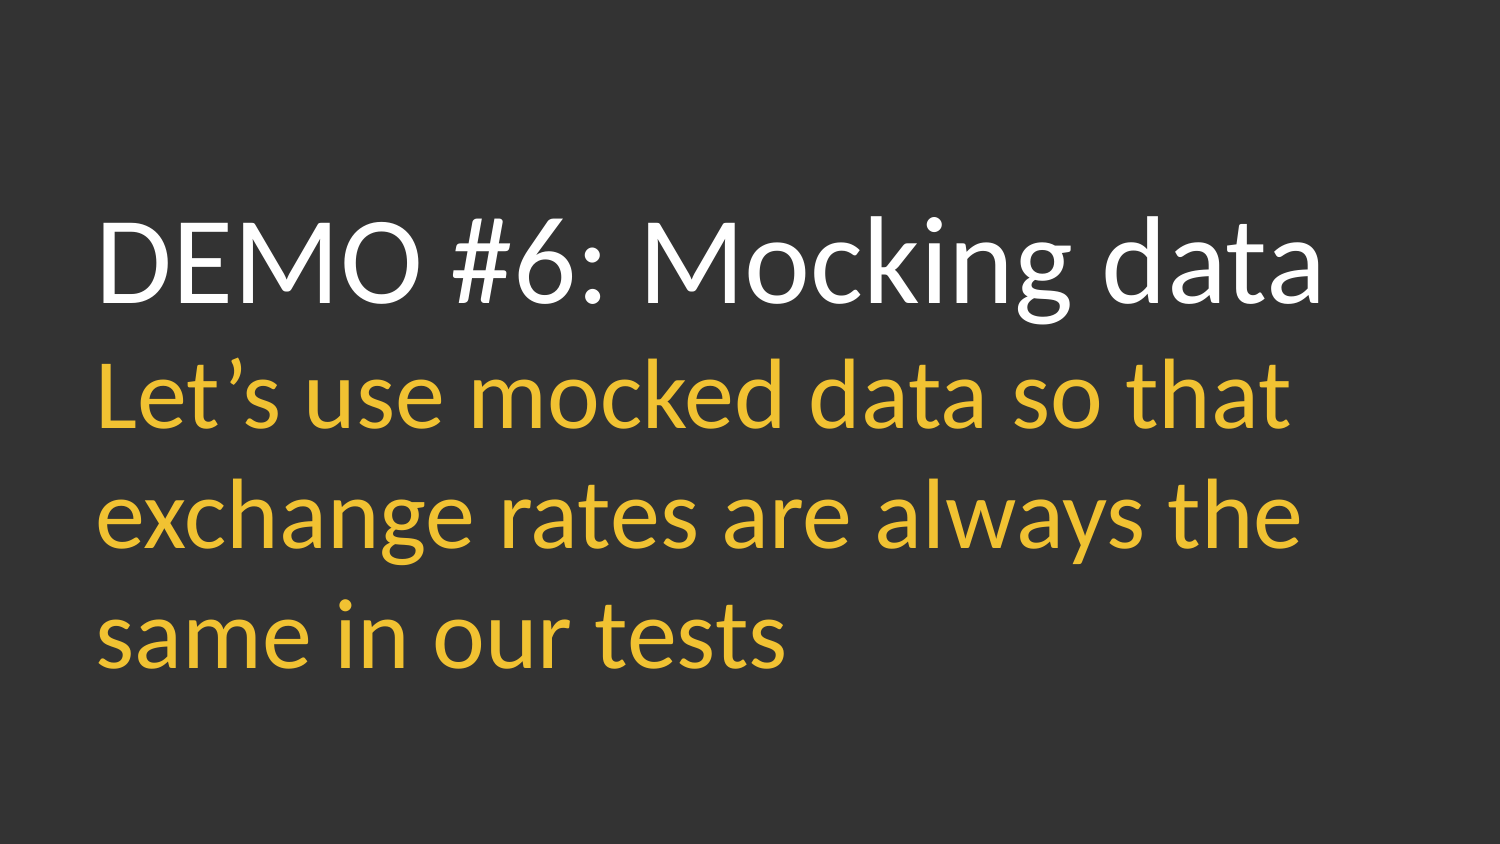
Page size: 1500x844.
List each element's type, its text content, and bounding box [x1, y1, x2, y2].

title DEMO #6: Mocking data Let’s use mocked data so that exchange rates are always the same in our tests [80, 80, 1399, 788]
